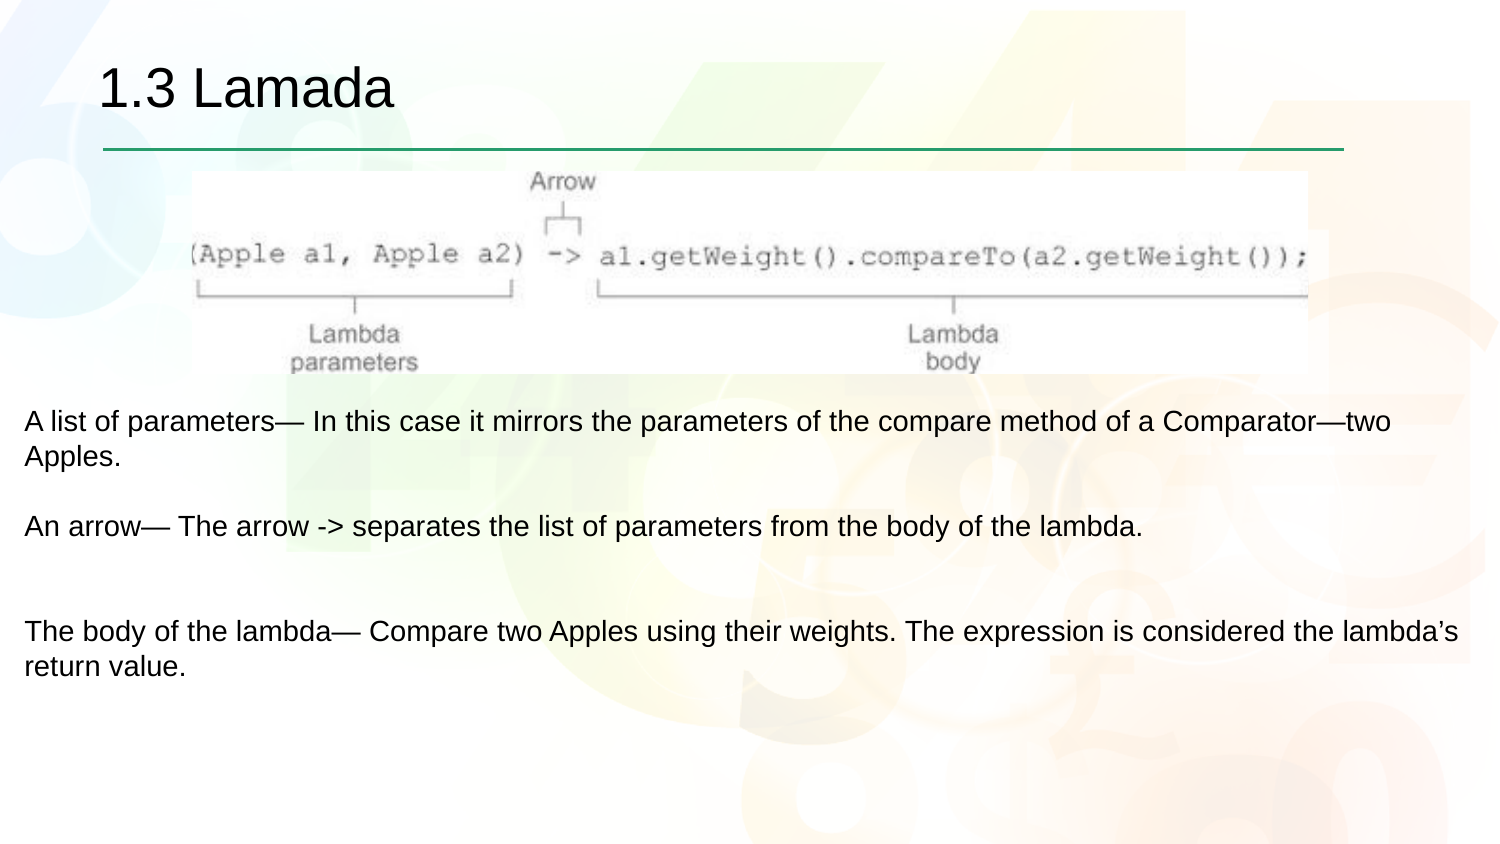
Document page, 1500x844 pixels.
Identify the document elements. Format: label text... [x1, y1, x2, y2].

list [191, 171, 1309, 374]
picture [0, 0, 1500, 844]
text_box A list of parameters— In this case it mirrors the parameters of the compare method of a Comparator—two Apples. An arrow— The arrow -> separates the list of parameters from the body of the lambda. The body of the lambda— Compare two Apples using their weights. The expression is considered the lambda’s return value. [9, 395, 1486, 690]
title 1.3 Lamada [83, 36, 1486, 142]
